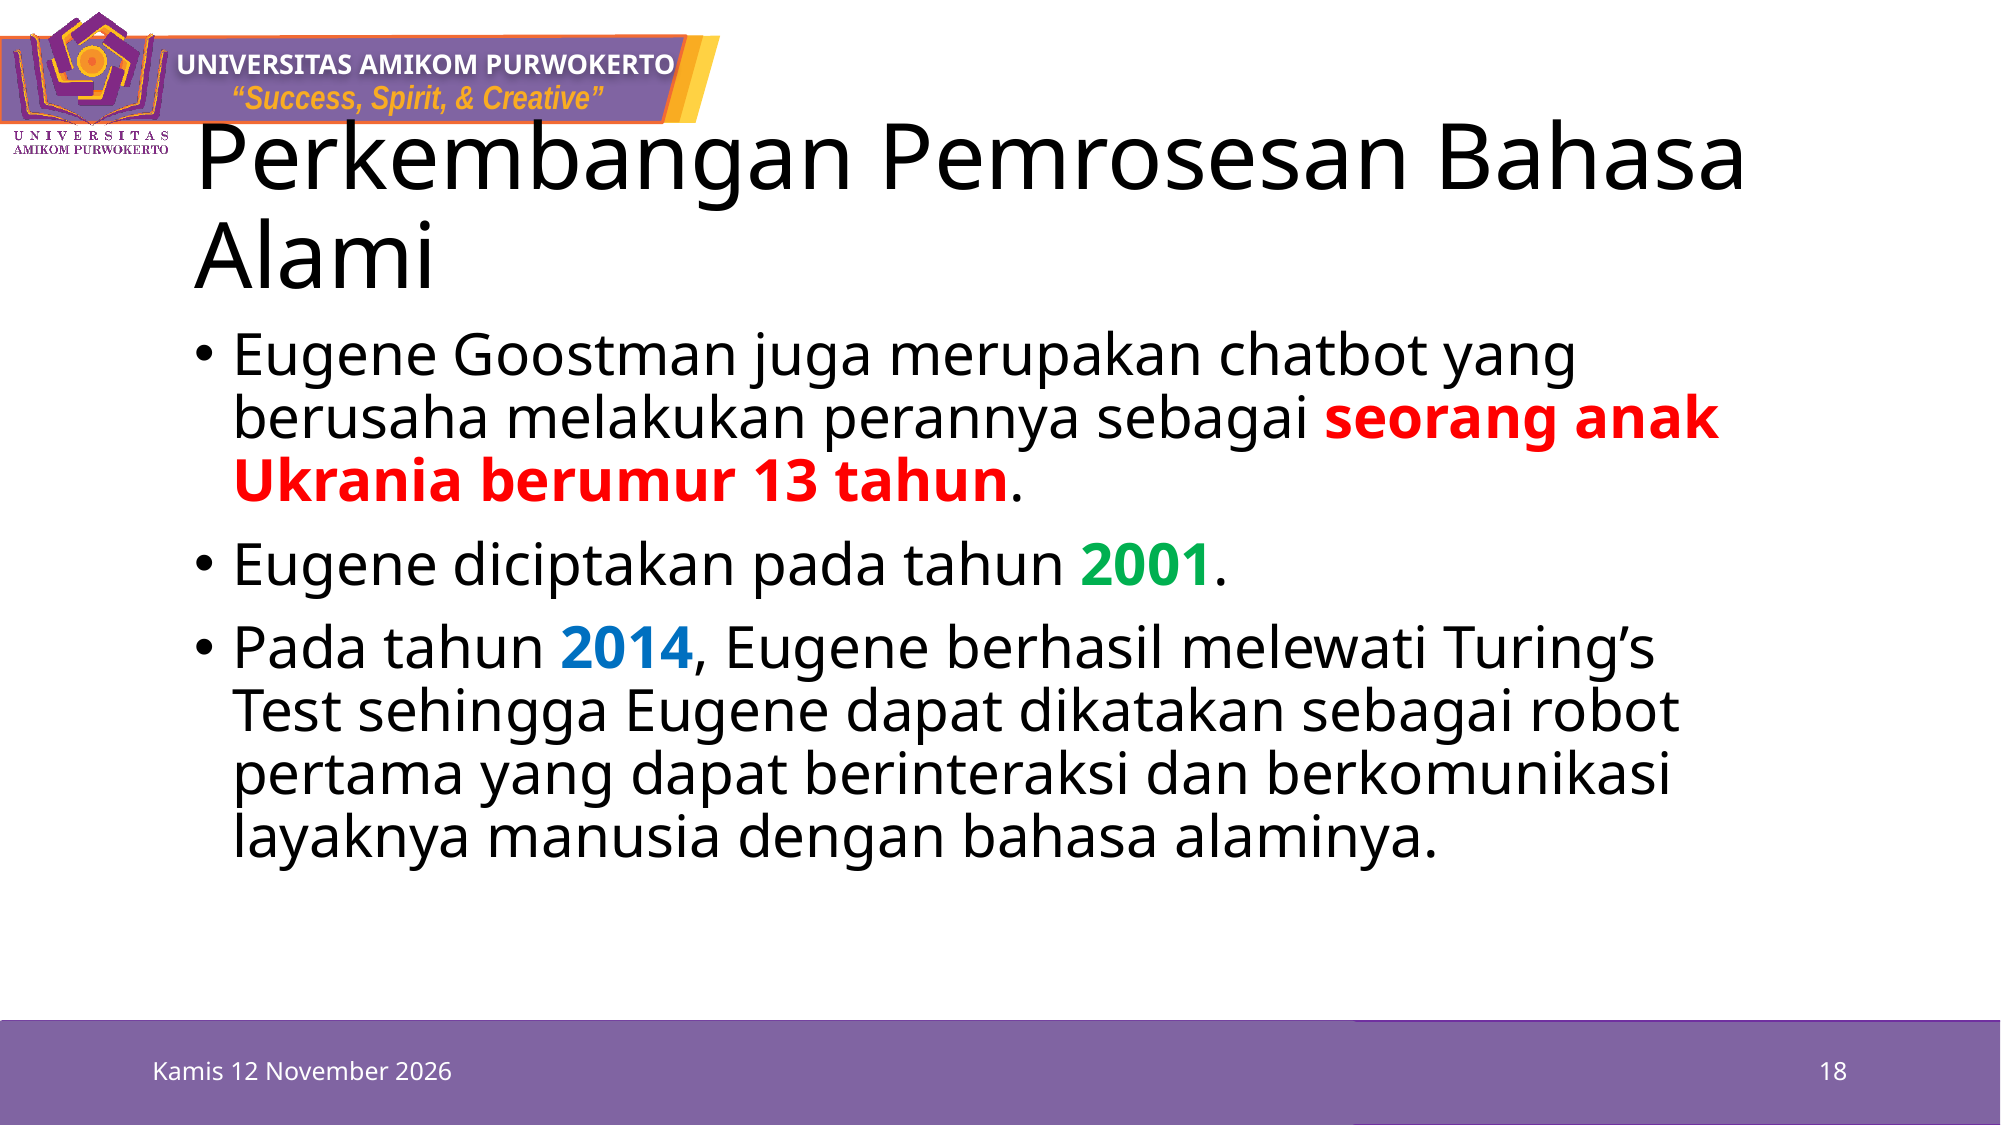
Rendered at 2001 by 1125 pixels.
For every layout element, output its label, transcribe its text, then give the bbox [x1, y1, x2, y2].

title Perkembangan Pemrosesan Bahasa Alami [179, 108, 1796, 311]
slide_number 18 [1412, 1042, 1863, 1103]
slide_number Rabu, 06 Oktober 2021 [137, 1042, 588, 1103]
picture [13, 12, 168, 154]
list Eugene Goostman juga merupakan chatbot yang berusaha melakukan perannya sebagai seorang anak Ukrania berumur 13 tahun. Eugene diciptakan pada tahun 2001. Pada tahun 2014, Eugene berhasil melewati Turing’s Test sehingga Eugene dapat dikatakan sebagai robot pertama yang dapat berinteraksi dan berkomunikasi layaknya manusia dengan bahasa alaminya. [179, 317, 1796, 1008]
